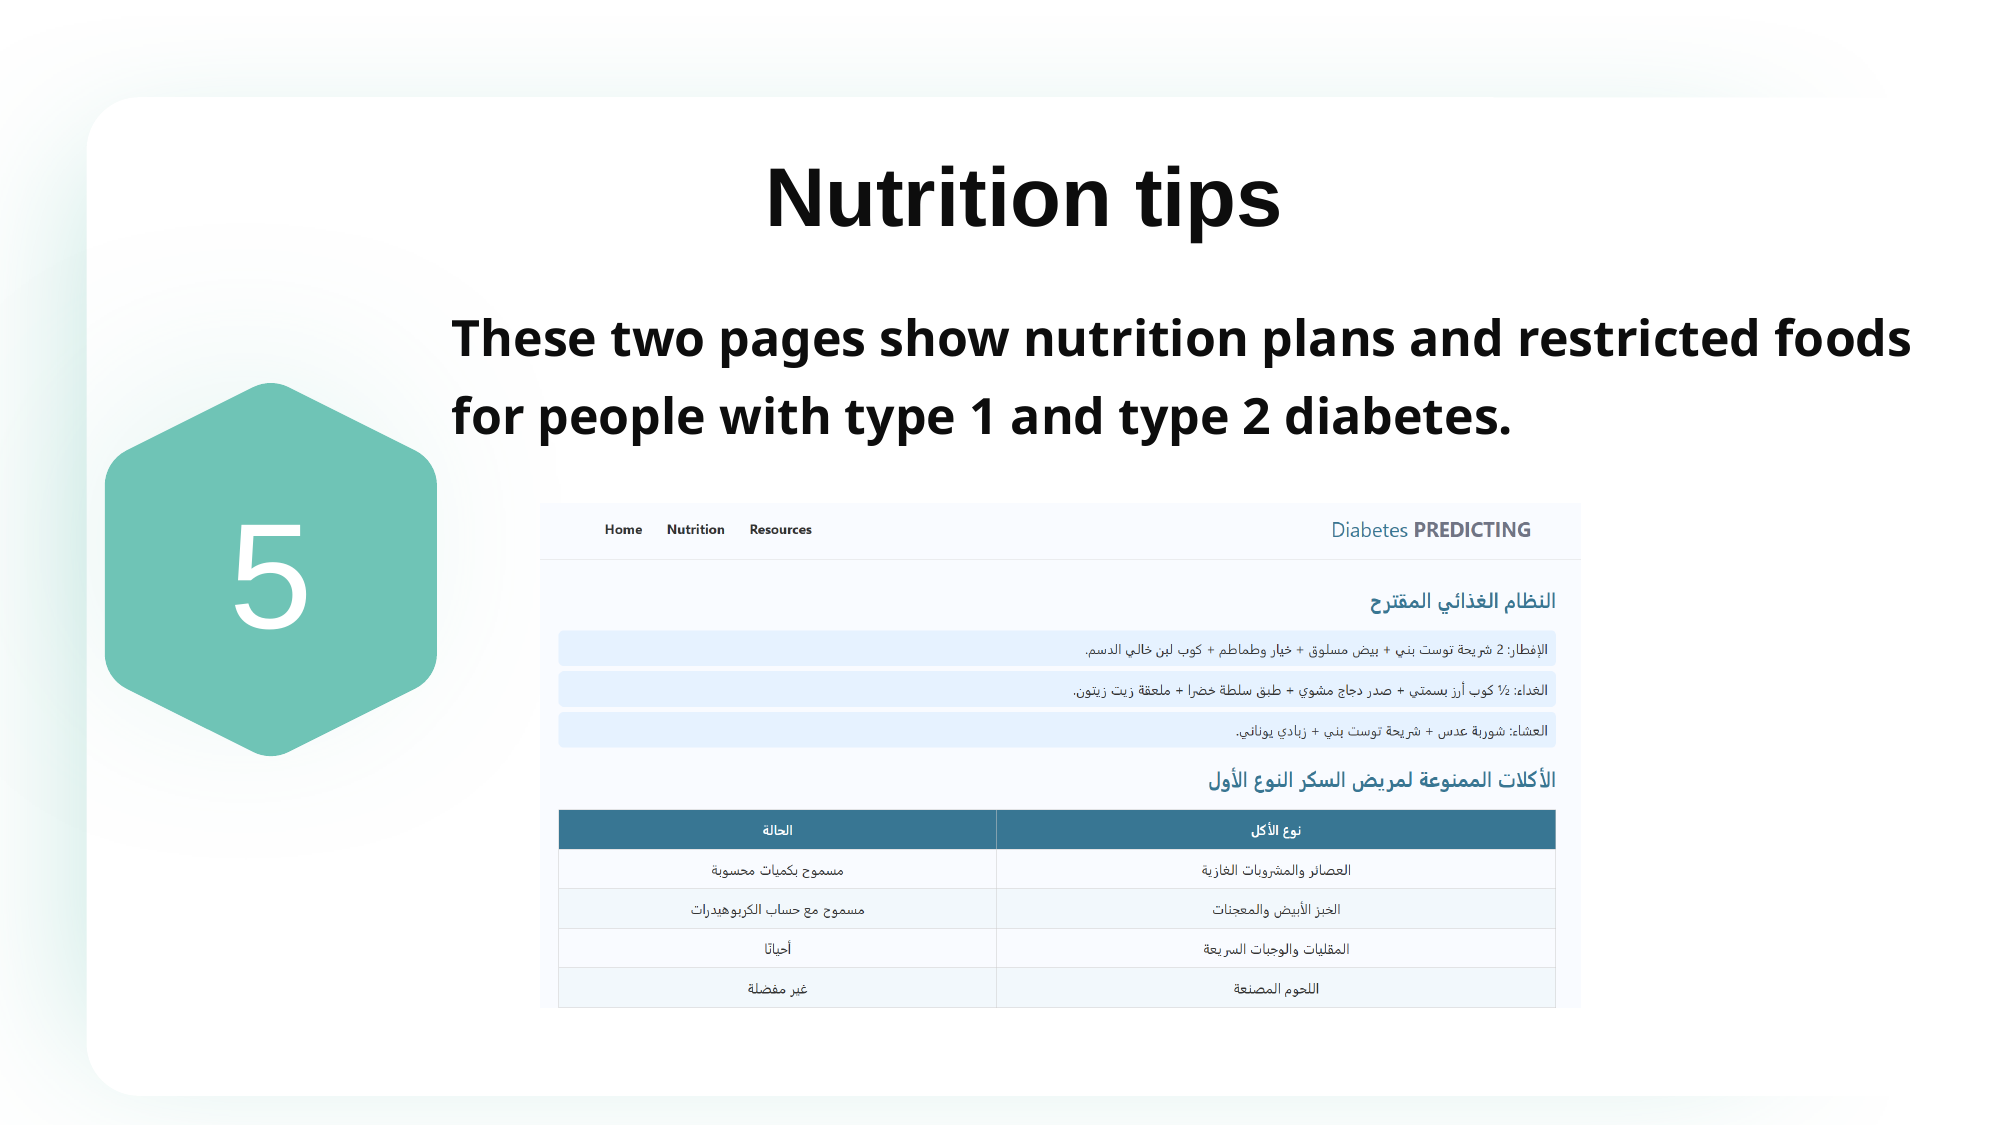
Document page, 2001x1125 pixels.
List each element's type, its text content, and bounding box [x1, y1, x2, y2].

text_box Nutrition tips [583, 136, 1467, 251]
text_box [85, 96, 1978, 1097]
text_box These two pages show nutrition plans and restricted foods for people with type 1 and type 2 diabetes. [437, 281, 1977, 1066]
text_box 5 [133, 471, 409, 666]
picture [539, 503, 1581, 1008]
text_box [103, 381, 438, 758]
